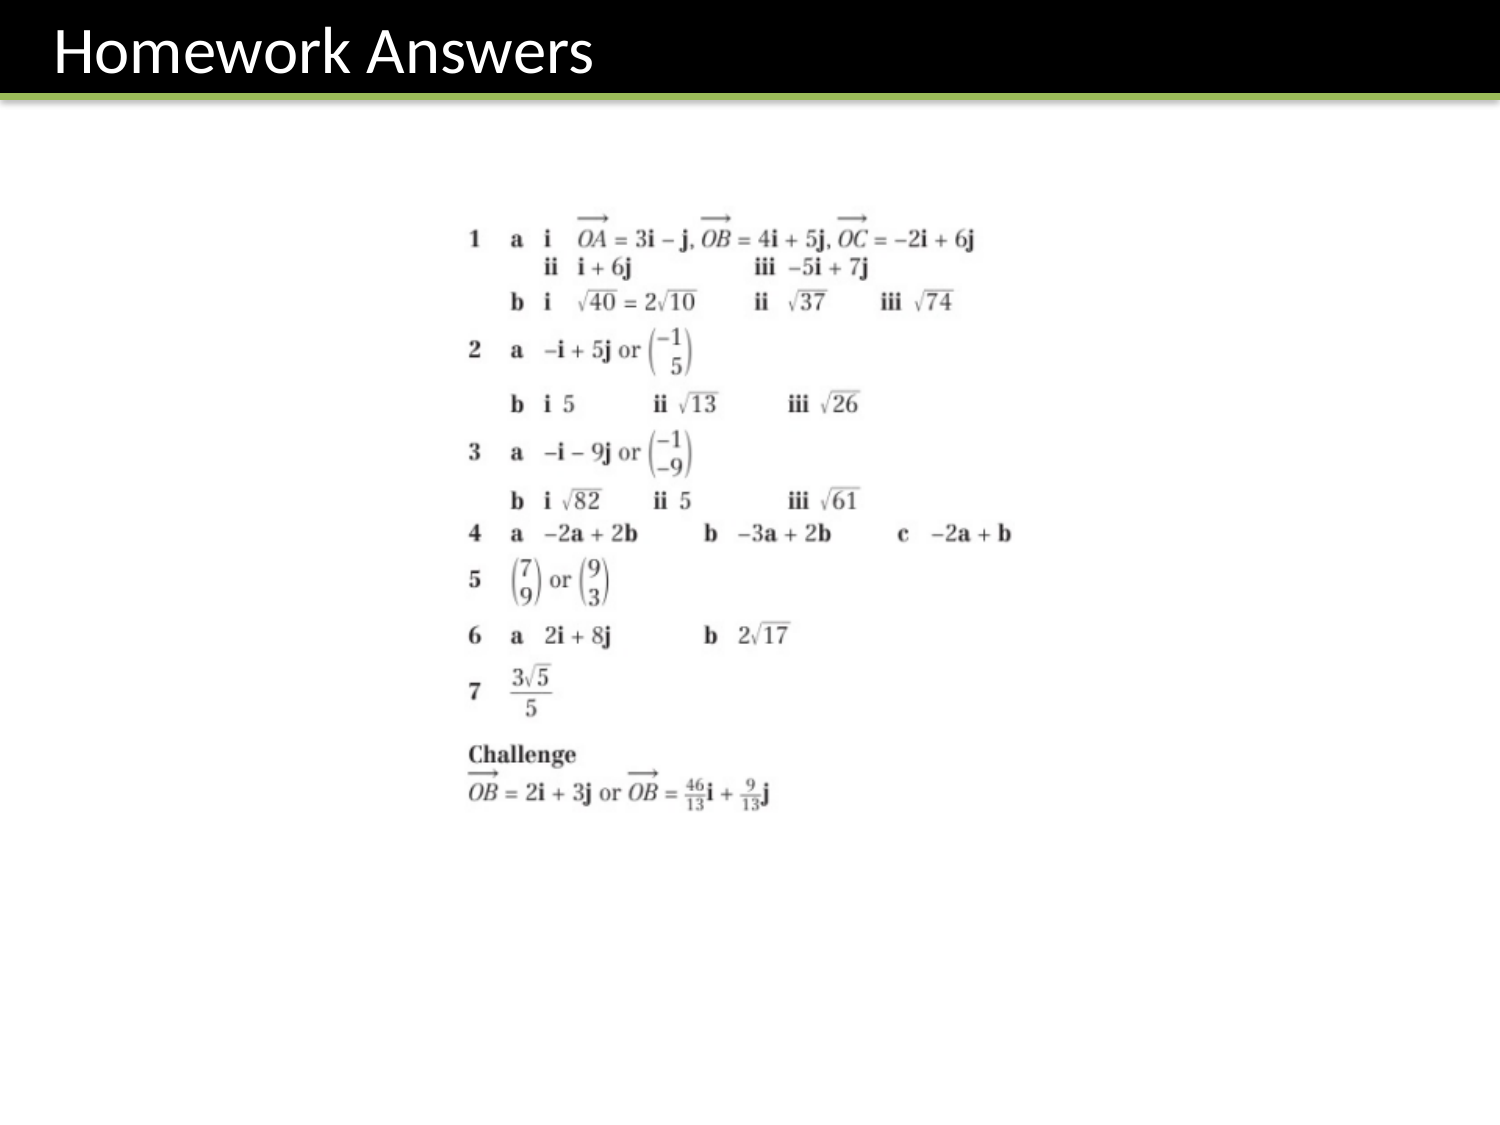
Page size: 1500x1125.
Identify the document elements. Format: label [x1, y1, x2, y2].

text_box [0, 0, 1500, 97]
picture [409, 184, 1090, 841]
